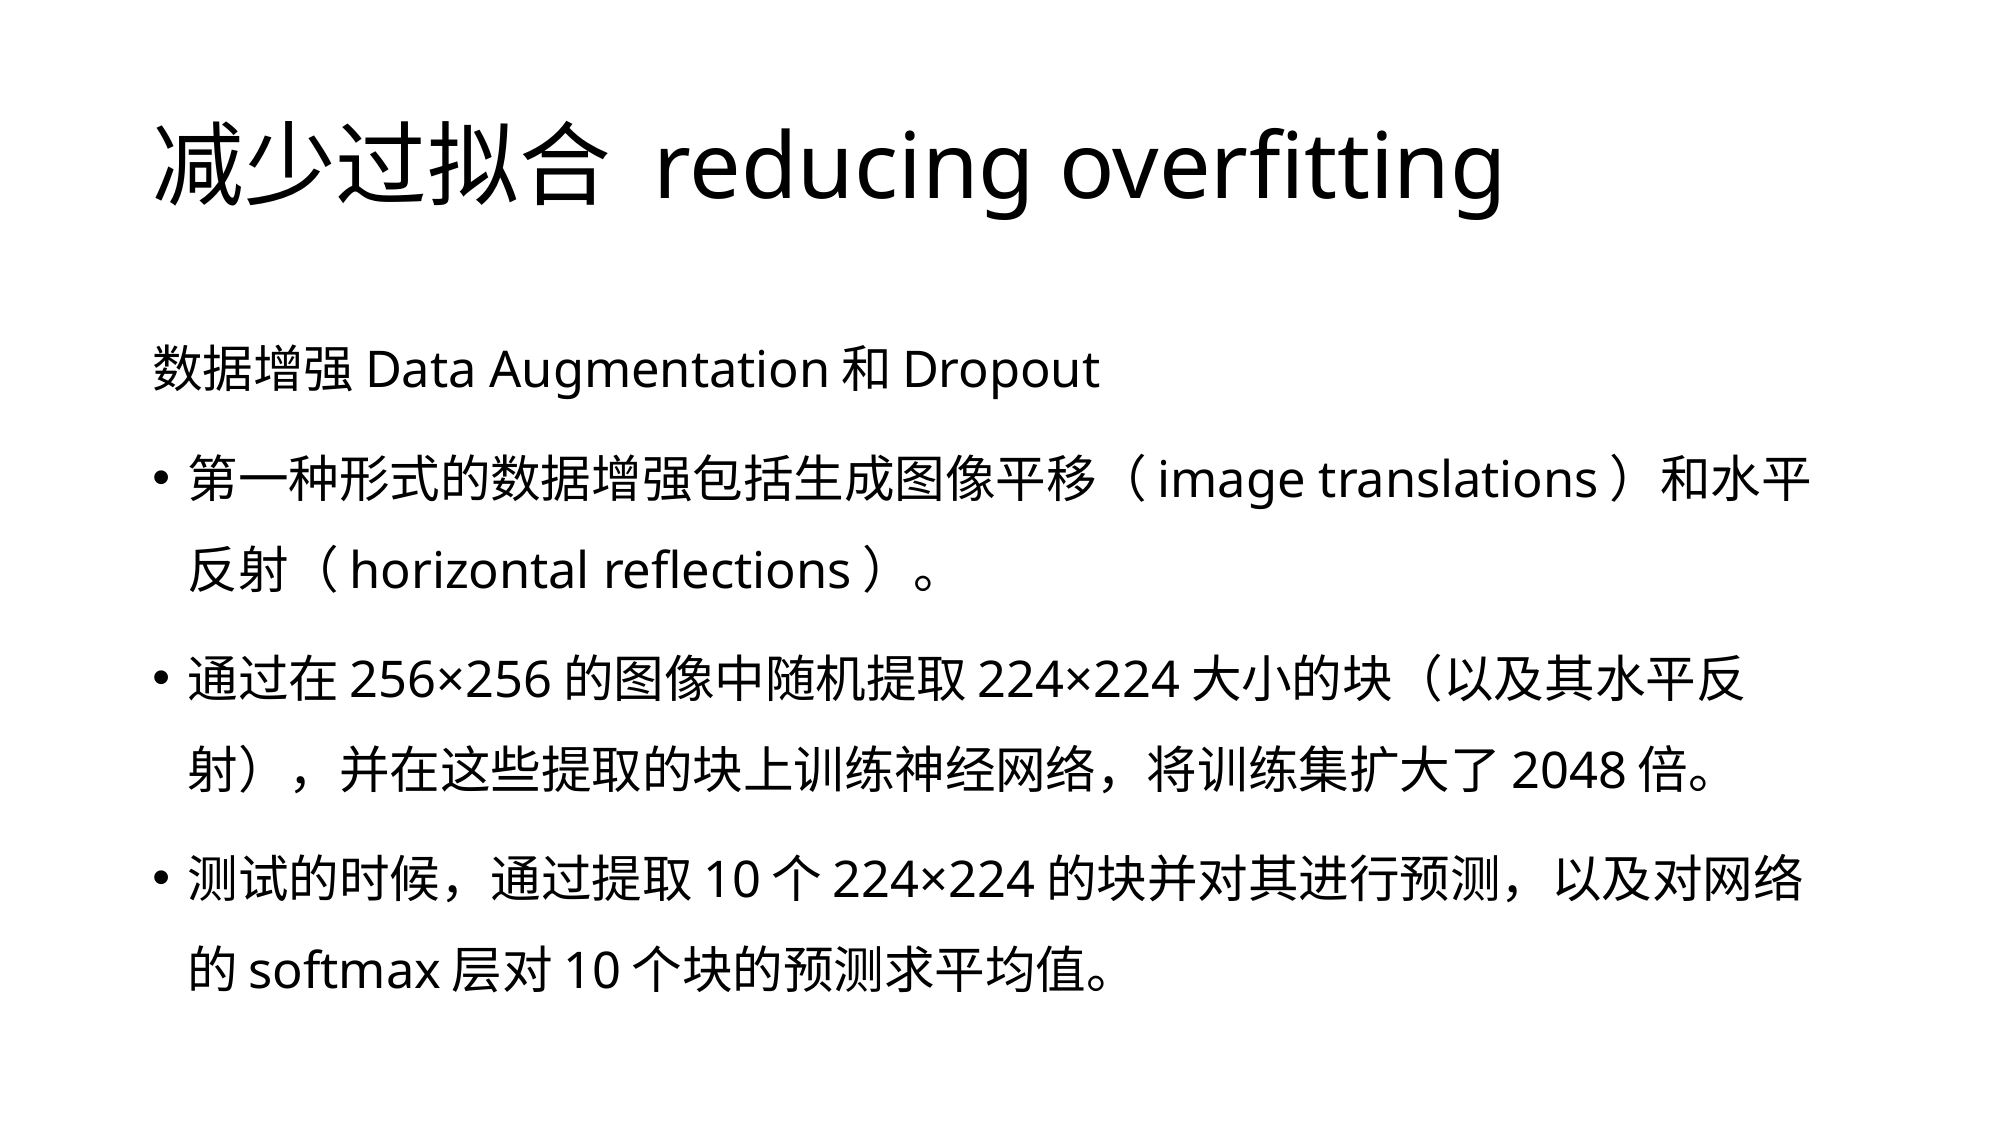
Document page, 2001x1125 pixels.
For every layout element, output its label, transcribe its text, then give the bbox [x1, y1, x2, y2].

list 数据增强Data Augmentation和Dropout 第一种形式的数据增强包括生成图像平移（image translations）和水平反射（horizontal reﬂections）。 通过在256×256的图像中随机提取224×224大小的块（以及其水平反射），并在这些提取的块上训练神经网络，将训练集扩大了2048倍。 测试的时候，通过提取10个224×224的块并对其进行预测，以及对网络的softmax层对10个块的预测求平均值。 [137, 299, 1863, 1014]
title 减少过拟合 reducing overfitting [137, 59, 1863, 278]
